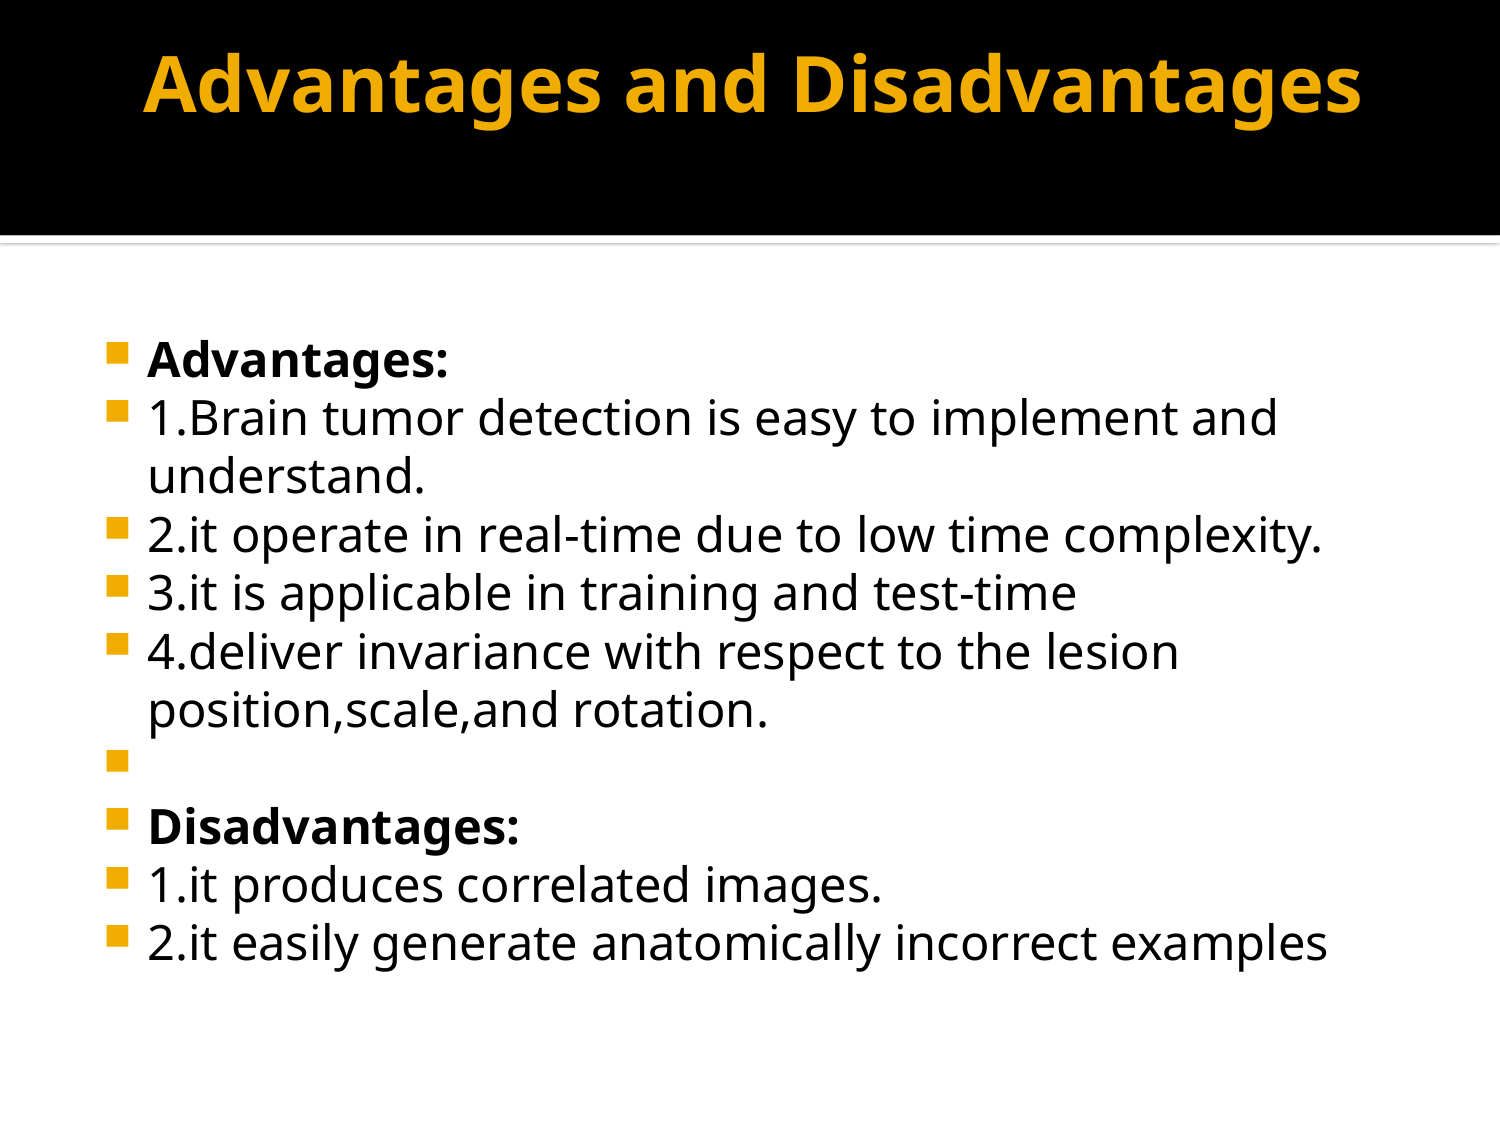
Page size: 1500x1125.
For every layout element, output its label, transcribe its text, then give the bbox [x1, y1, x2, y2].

list Advantages: 1.Brain tumor detection is easy to implement and understand. 2.it operate in real-time due to low time complexity. 3.it is applicable in training and test-time 4.deliver invariance with respect to the lesion position,scale,and rotation. Disadvantages: 1.it produces correlated images. 2.it easily generate anatomically incorrect examples [76, 255, 1427, 988]
title Advantages and Disadvantages [75, 25, 1425, 231]
